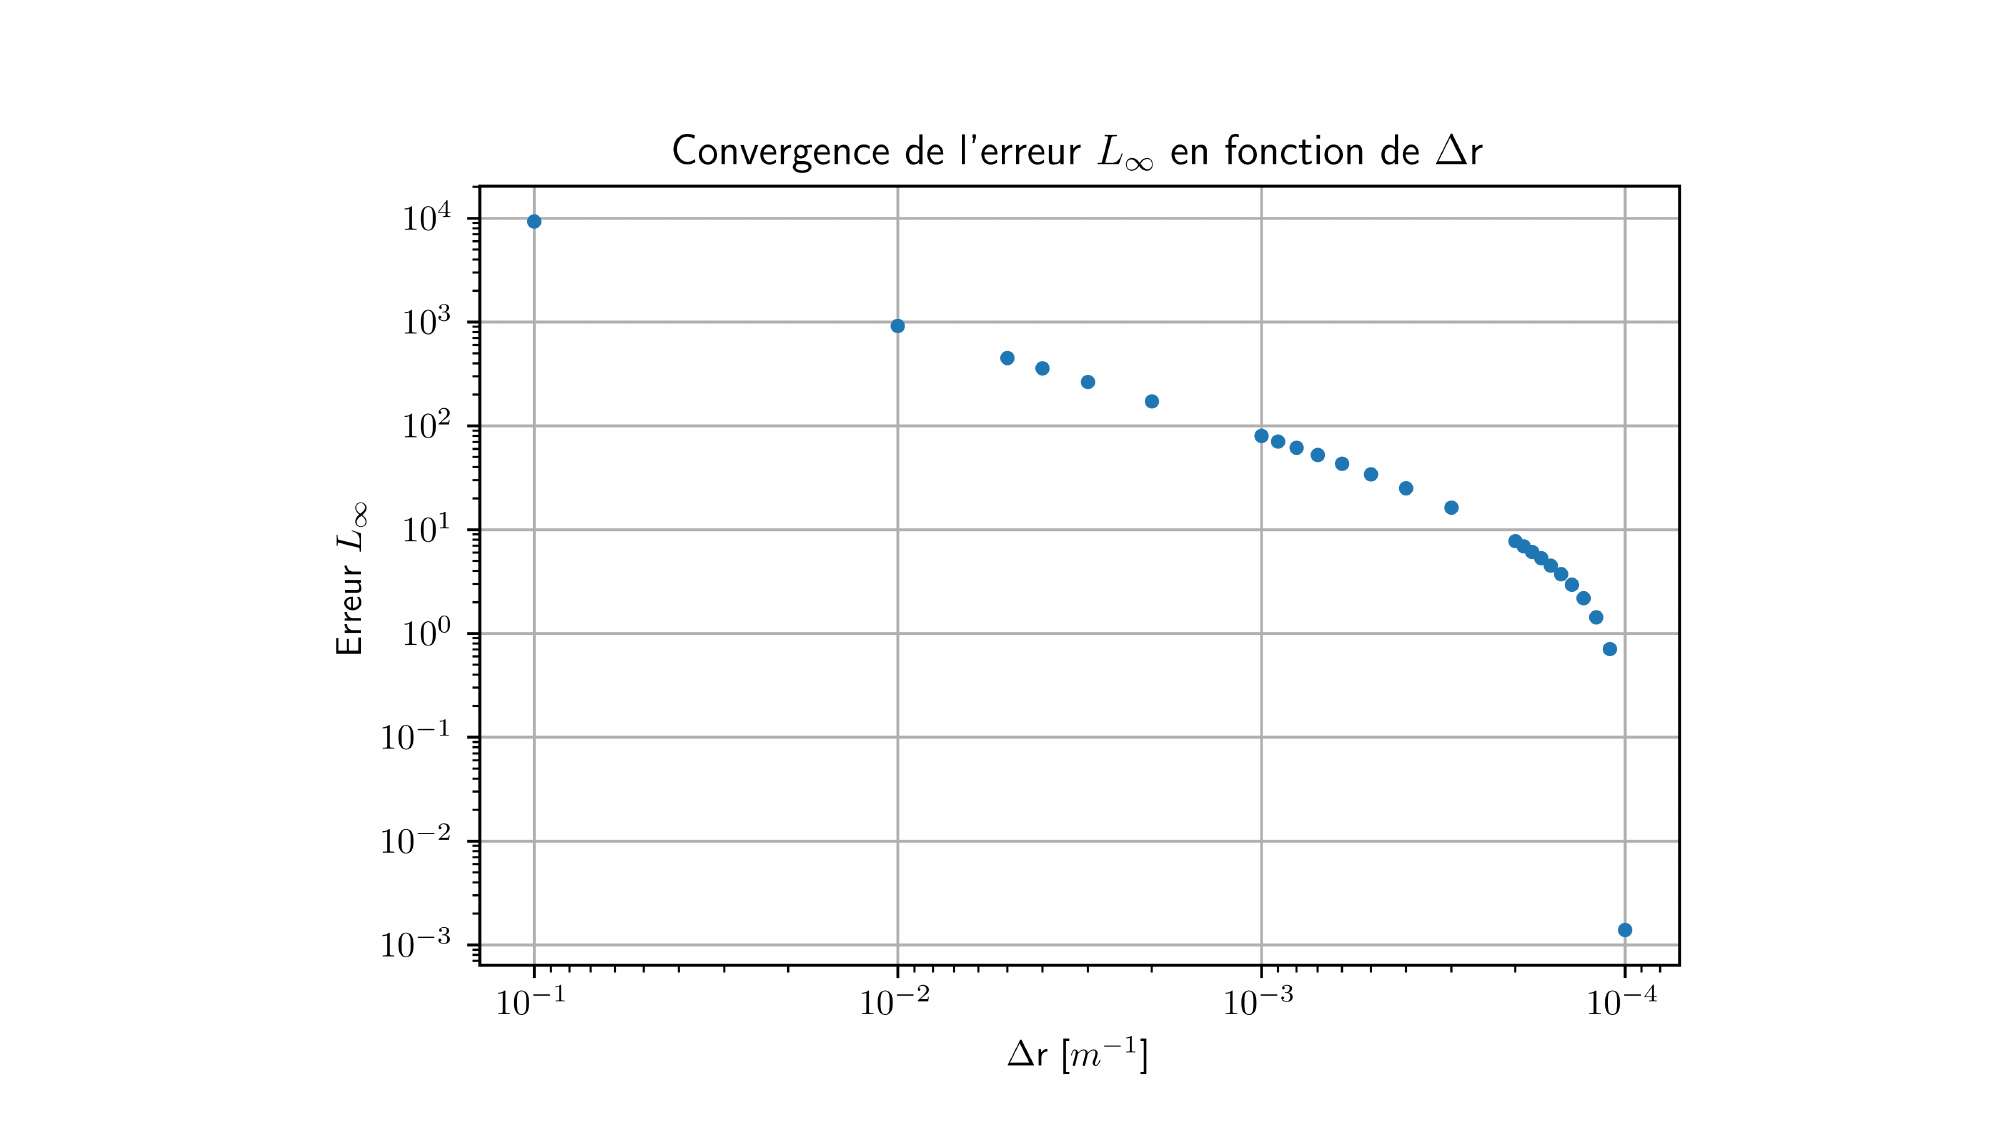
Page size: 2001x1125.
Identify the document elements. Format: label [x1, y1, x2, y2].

list [286, 61, 1835, 1095]
